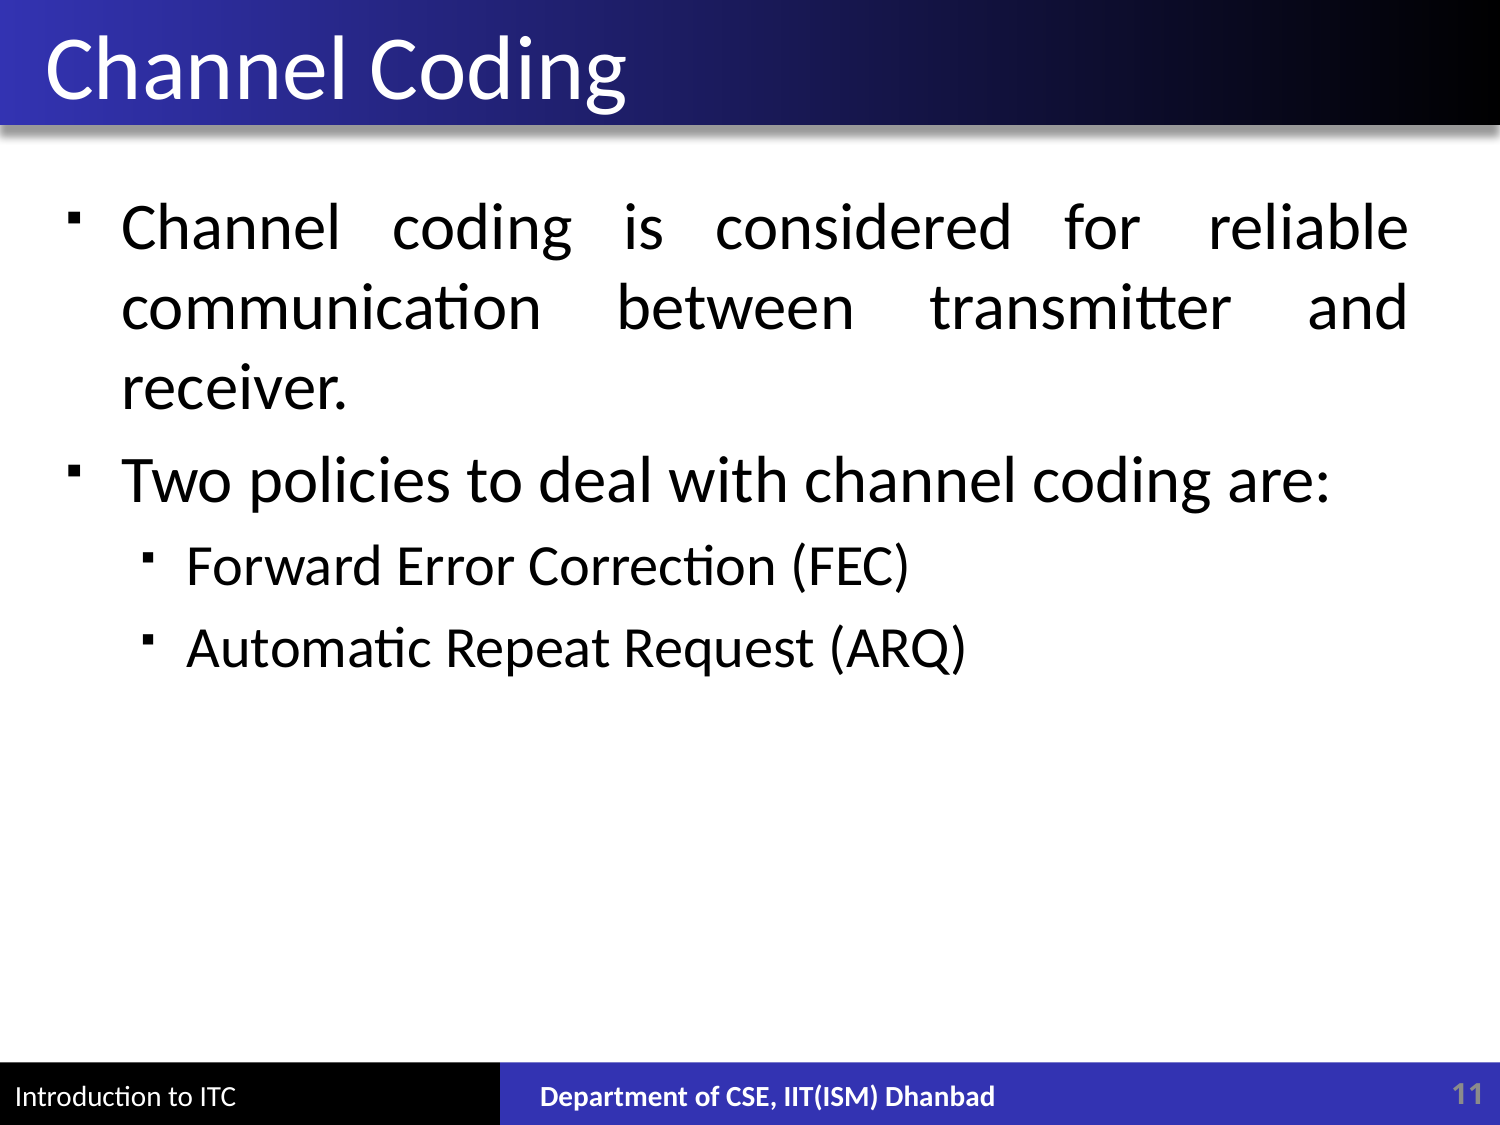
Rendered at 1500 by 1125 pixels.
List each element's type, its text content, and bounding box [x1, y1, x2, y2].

slide_number 11 [1362, 1065, 1500, 1125]
footer Department of CSE, IIT(ISM) Dhanbad [525, 1065, 1063, 1125]
list Channel coding is considered for reliable communication between transmitter and receiver. Two policies to deal with channel coding are: Forward Error Correction (FEC) Automatic Repeat Request (ARQ) [50, 174, 1425, 1005]
title Channel Coding [0, 0, 1463, 125]
